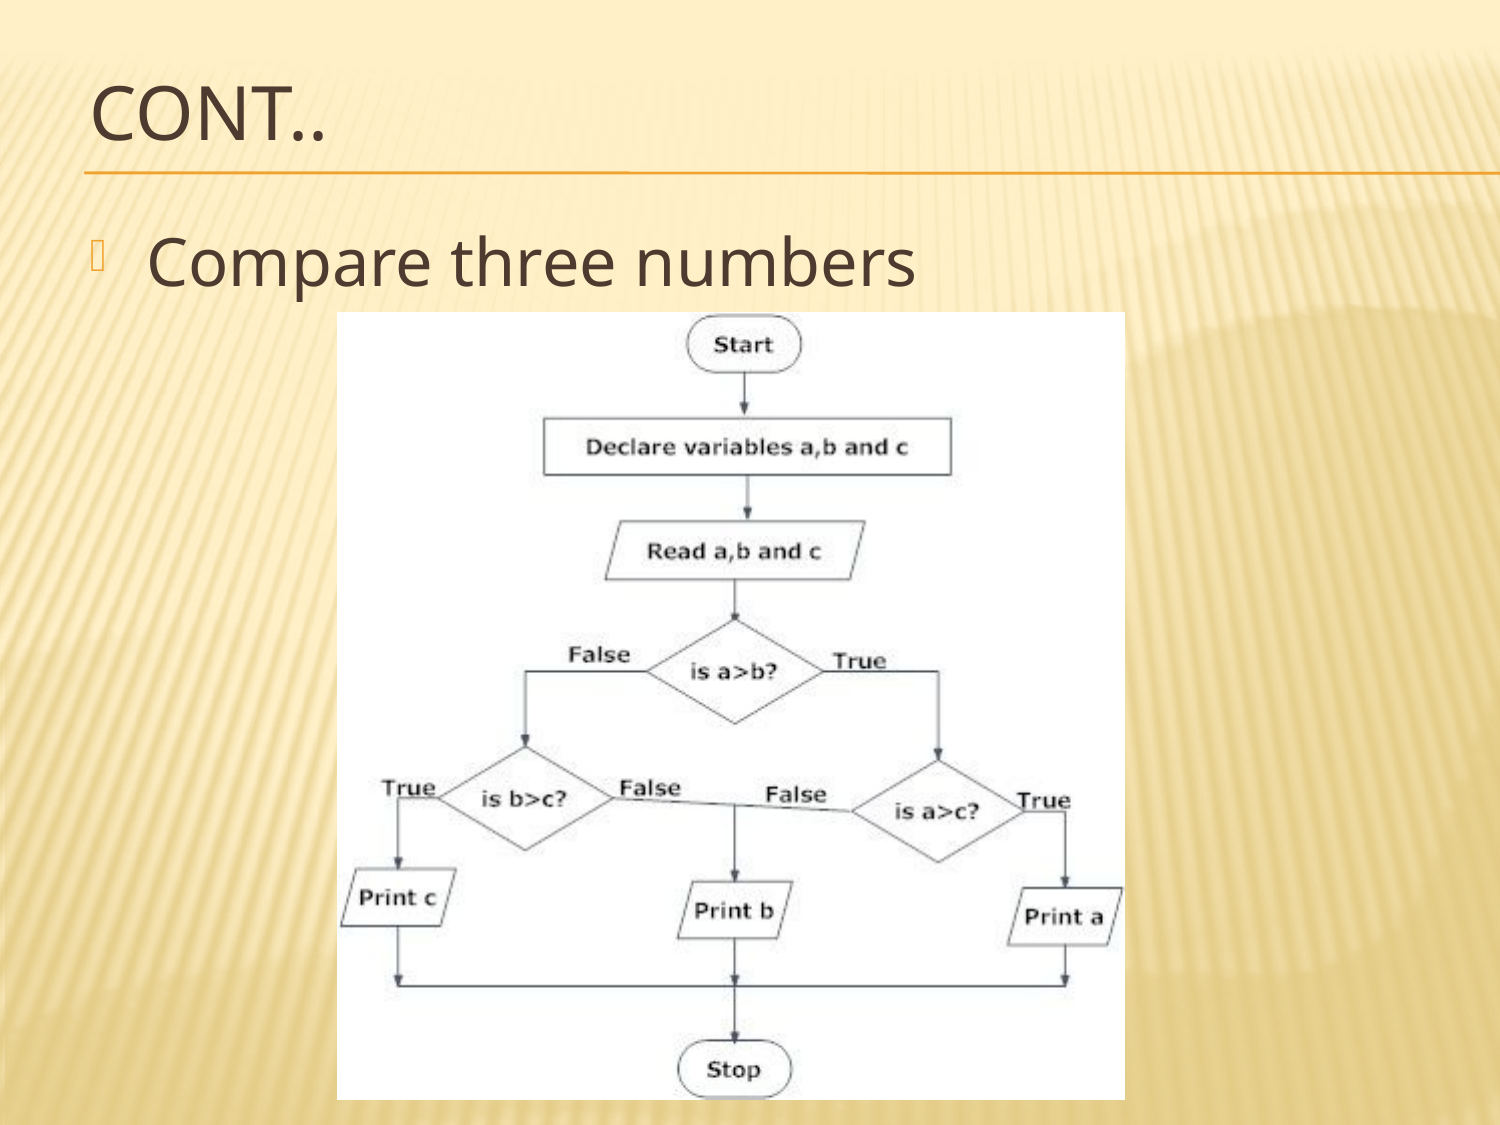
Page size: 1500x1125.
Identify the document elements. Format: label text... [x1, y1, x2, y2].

title Cont.. [75, 45, 1425, 175]
list Compare three numbers [75, 212, 1425, 1005]
picture [337, 312, 1126, 1101]
